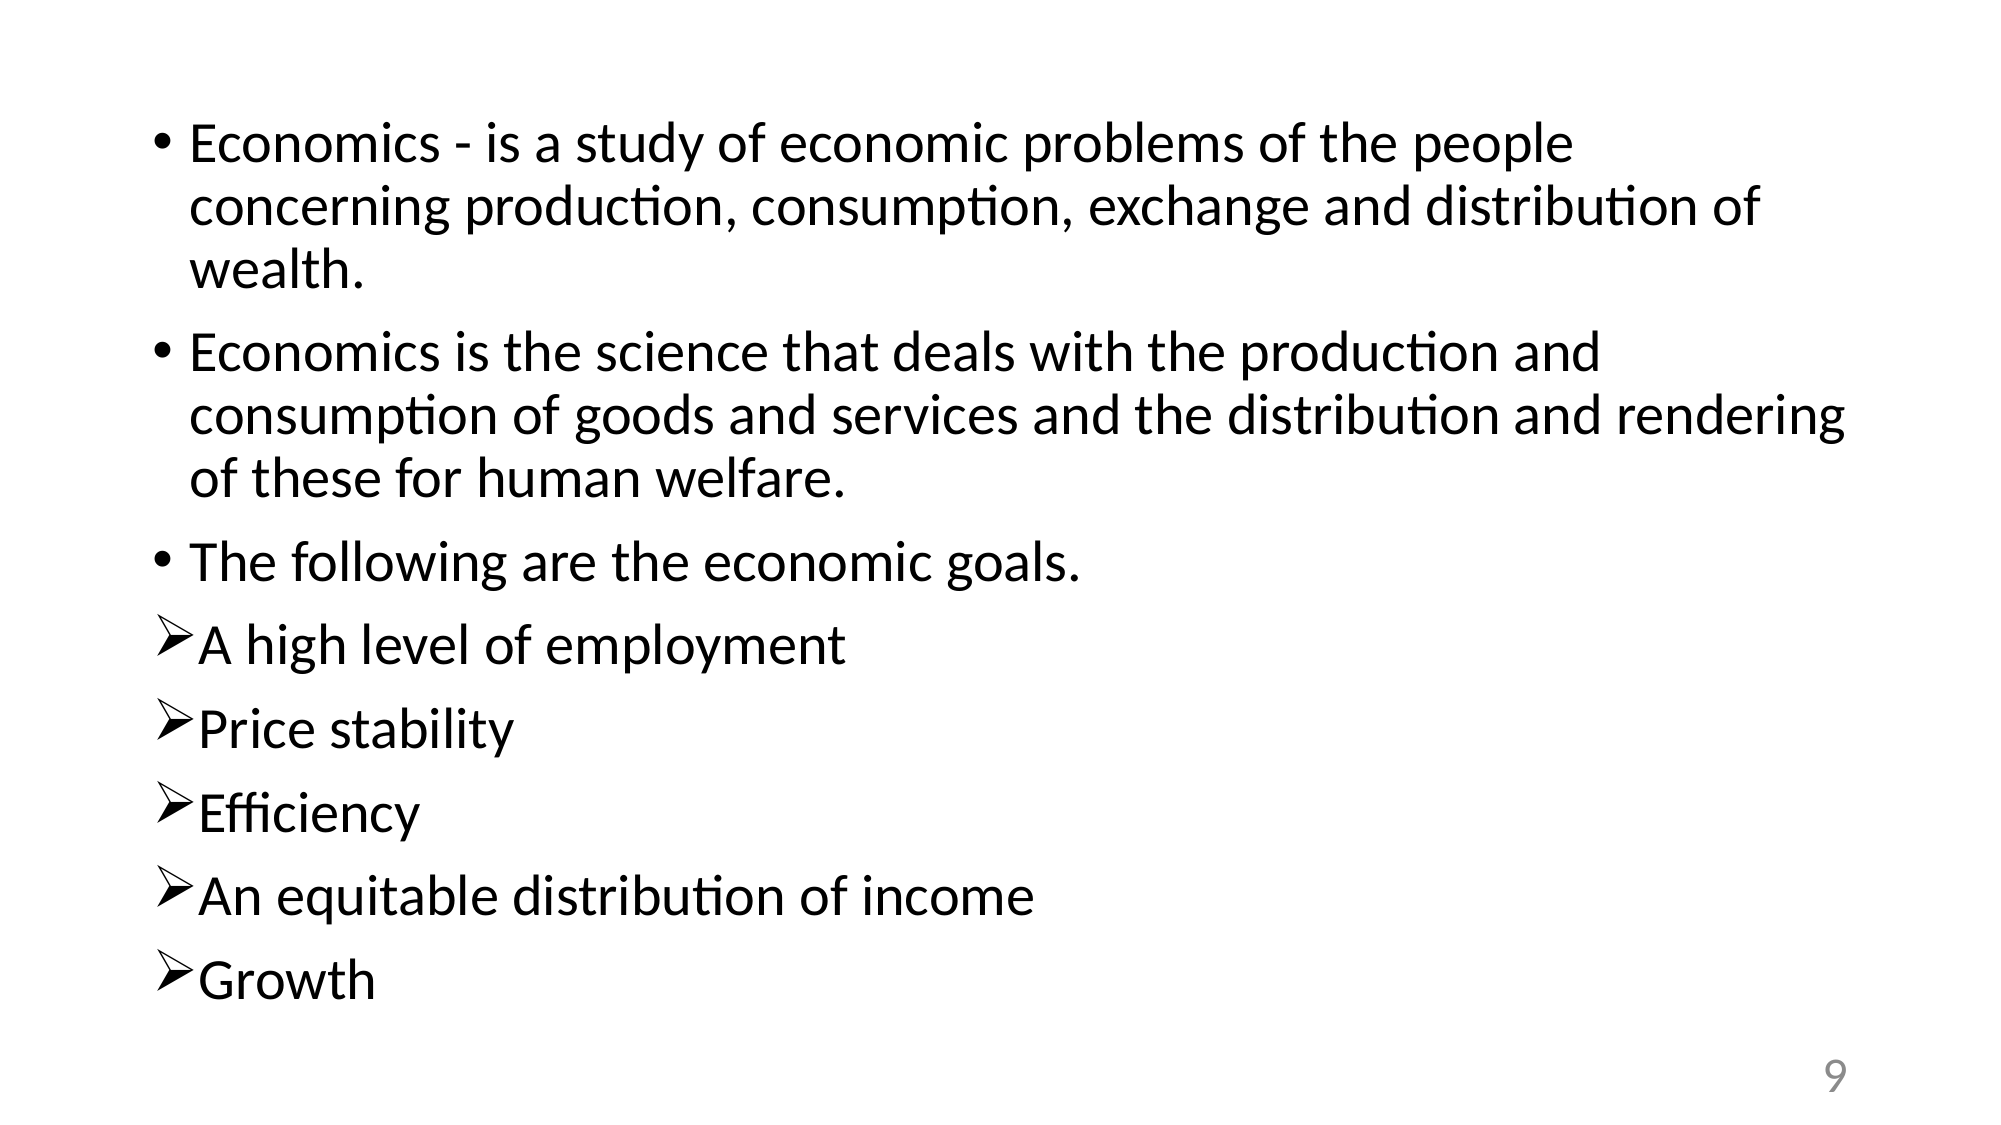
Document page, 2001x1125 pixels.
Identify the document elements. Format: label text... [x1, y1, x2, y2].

slide_number 9 [1412, 1042, 1863, 1103]
list Economics - is a study of economic problems of the people concerning production, consumption, exchange and distribution of wealth. Economics is the science that deals with the production and consumption of goods and services and the distribution and rendering of these for human welfare. The following are the economic goals. A high level of employment Price stability Efficiency An equitable distribution of income Growth [137, 104, 1863, 1021]
